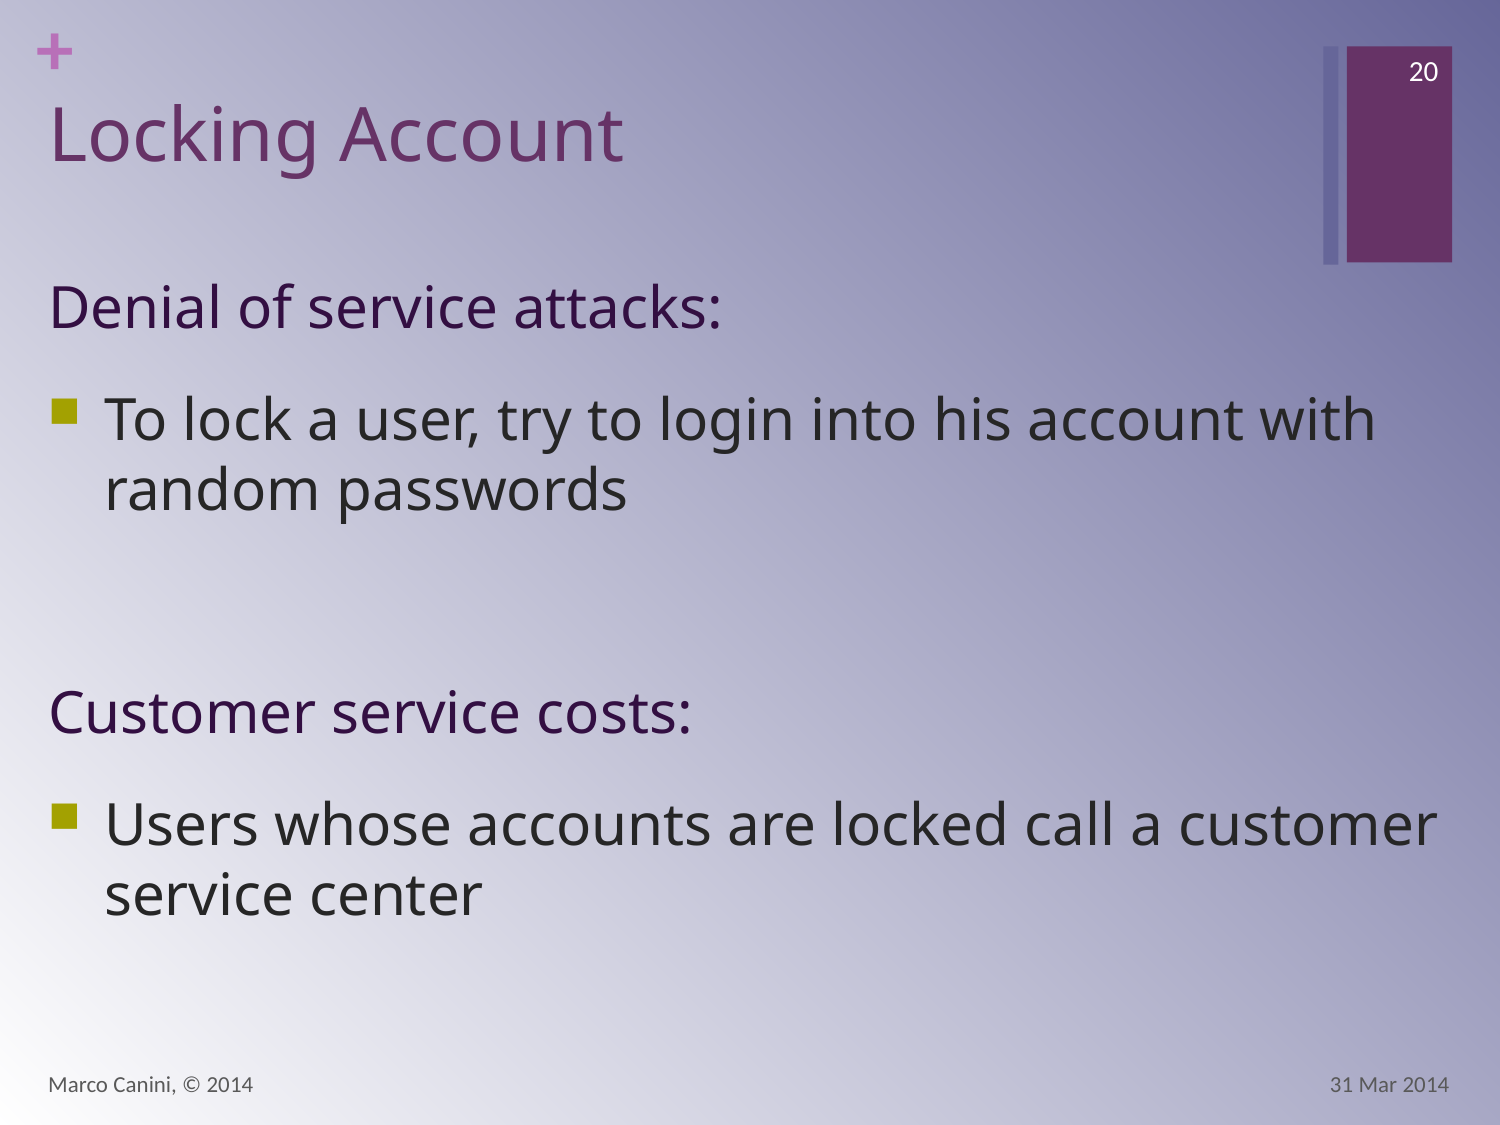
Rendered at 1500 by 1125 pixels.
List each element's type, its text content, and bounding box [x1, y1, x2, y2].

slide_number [1114, 1053, 1465, 1114]
list Denial of service attacks: To lock a user, try to login into his account with random passwords Customer service costs: Users whose accounts are locked call a customer service center [33, 262, 1465, 1054]
footer Marco Canini, © 2014 [33, 1054, 1038, 1114]
title Locking Account [33, 79, 1322, 262]
slide_number 20 [1362, 39, 1454, 100]
